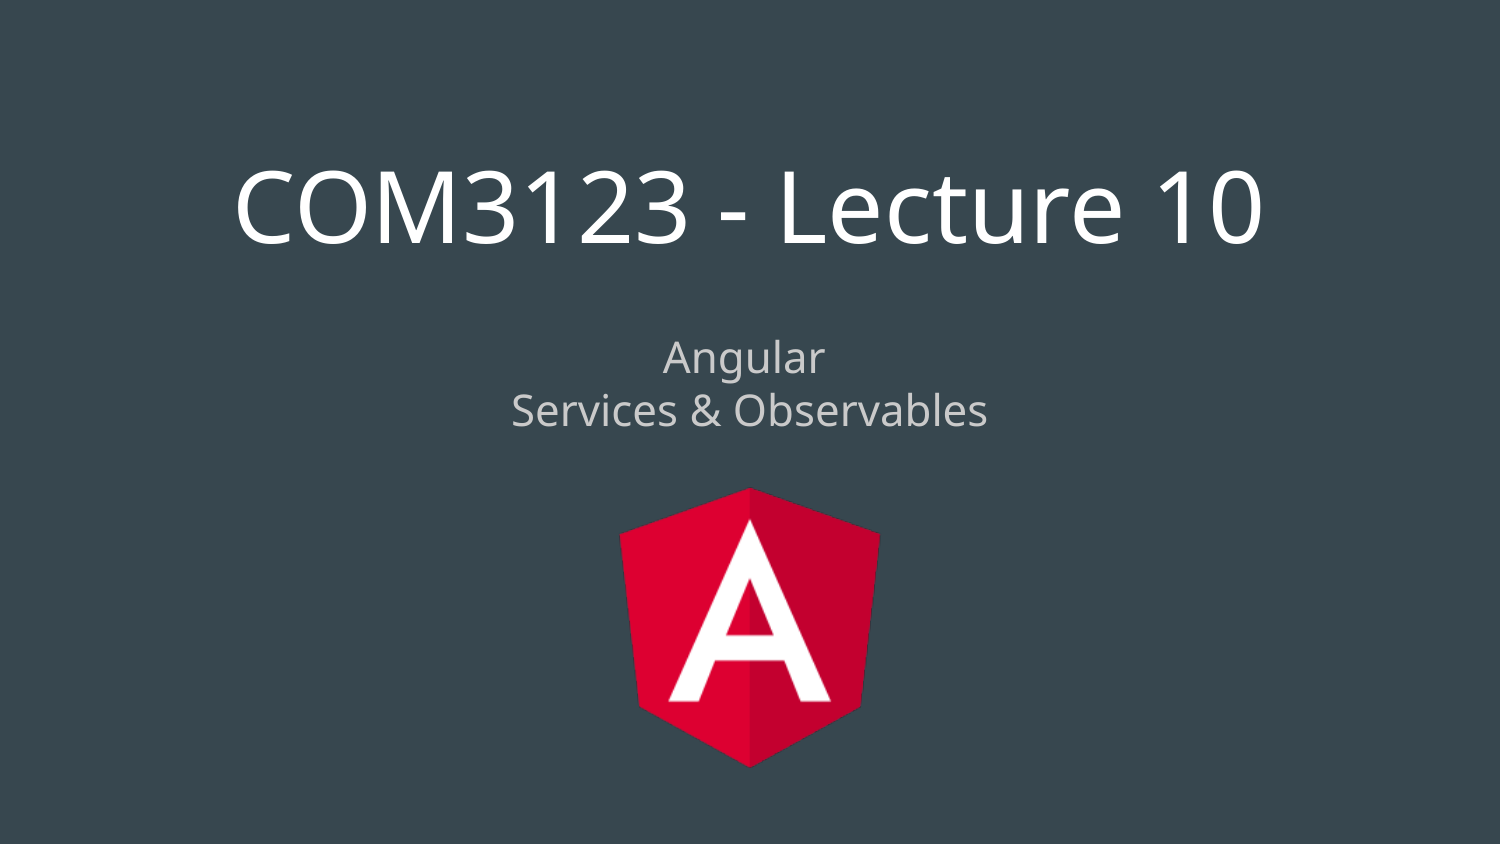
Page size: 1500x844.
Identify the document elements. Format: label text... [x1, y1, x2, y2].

text_box Angular Services & Observables [51, 314, 1449, 445]
picture [575, 446, 925, 796]
text_box COM3123 - Lecture 10 [51, 122, 1449, 279]
